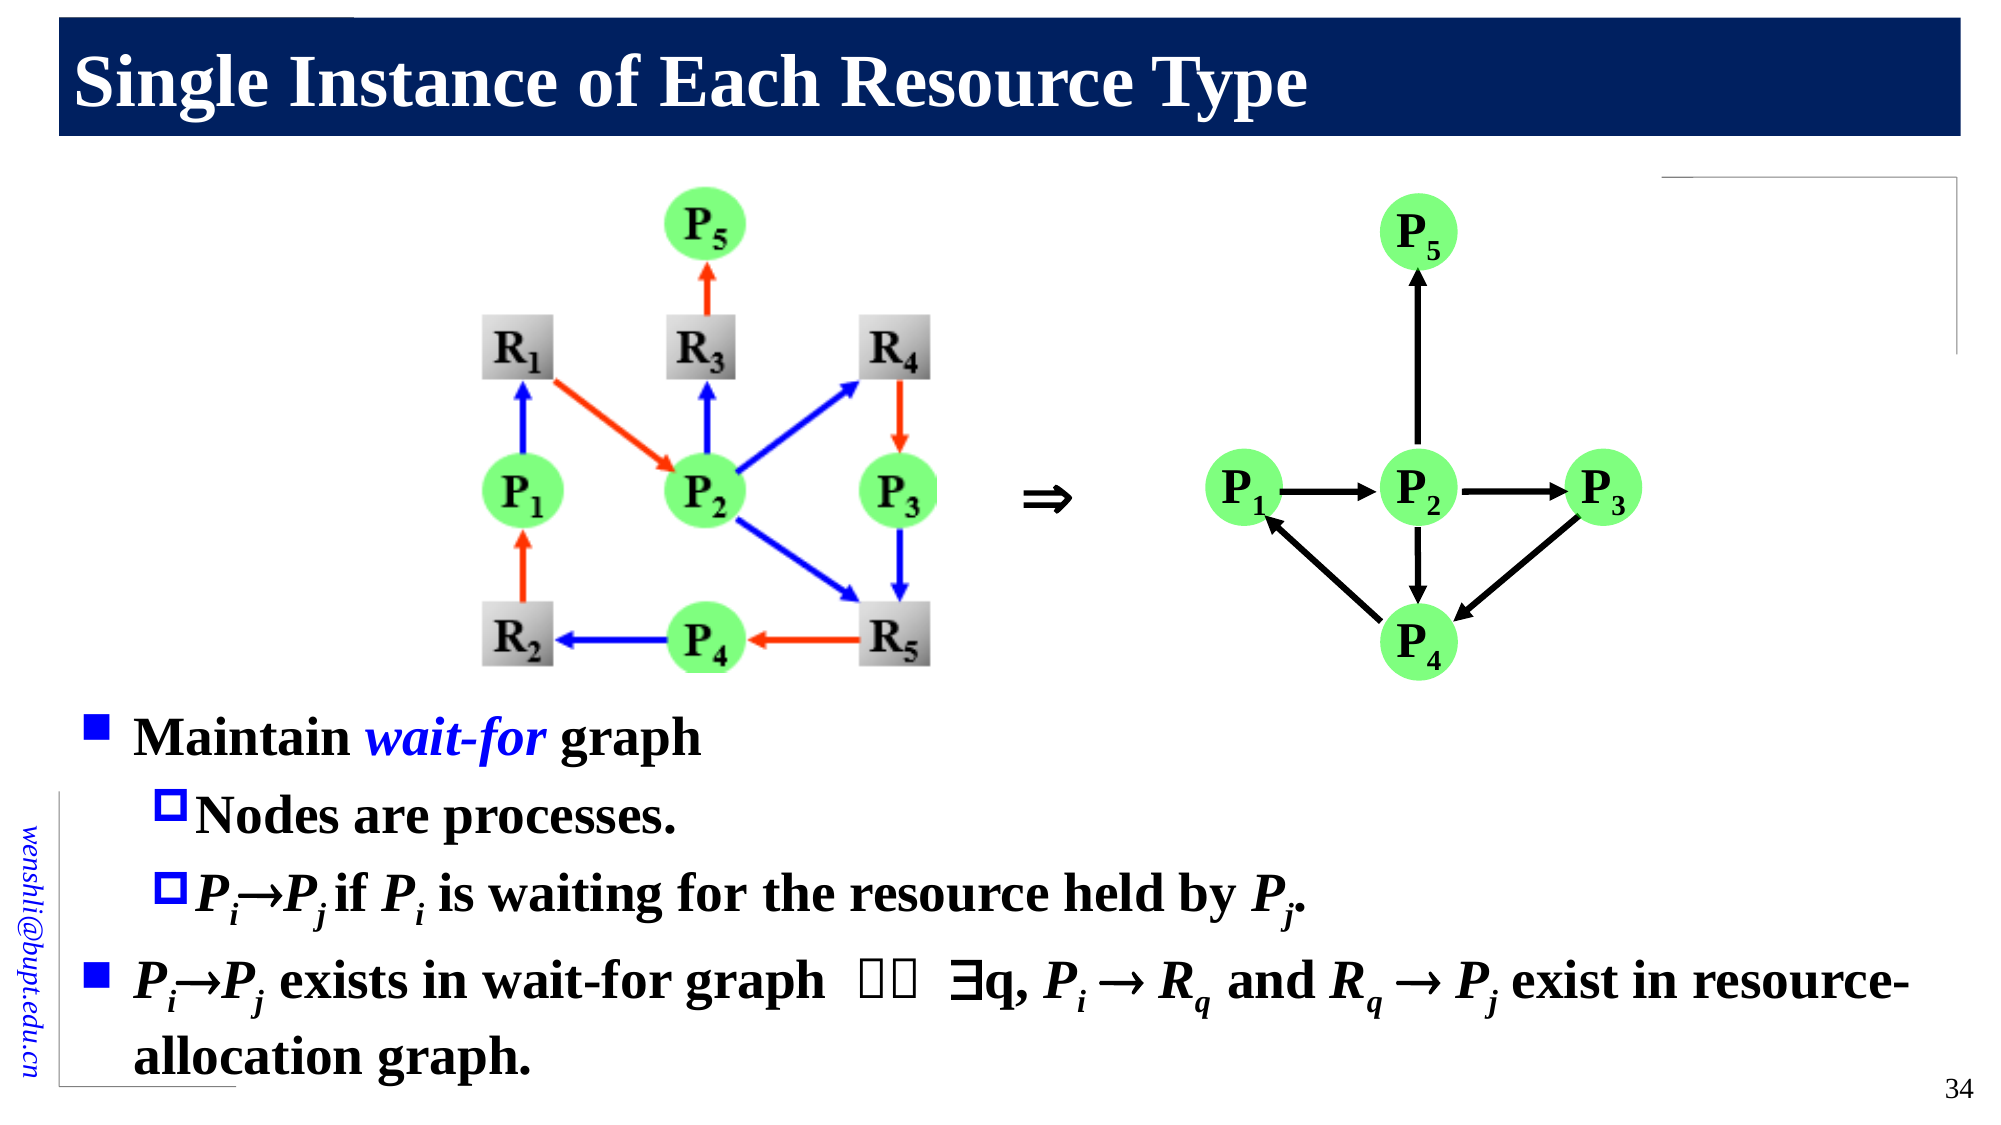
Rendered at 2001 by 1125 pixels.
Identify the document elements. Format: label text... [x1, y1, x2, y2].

slide_number 34 [1822, 1062, 1990, 1117]
list Maintain wait-for graph Nodes are processes. PiPj if Pi is waiting for the resource held by Pj. PiPj exists in wait-for graph  q, Pi  Rq and Rq  Pj exist in resource-allocation graph. [65, 692, 1955, 1094]
text_box  [1006, 444, 1089, 539]
picture [468, 177, 937, 673]
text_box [1204, 192, 1643, 681]
title Single Instance of Each Resource Type [58, 17, 1961, 137]
